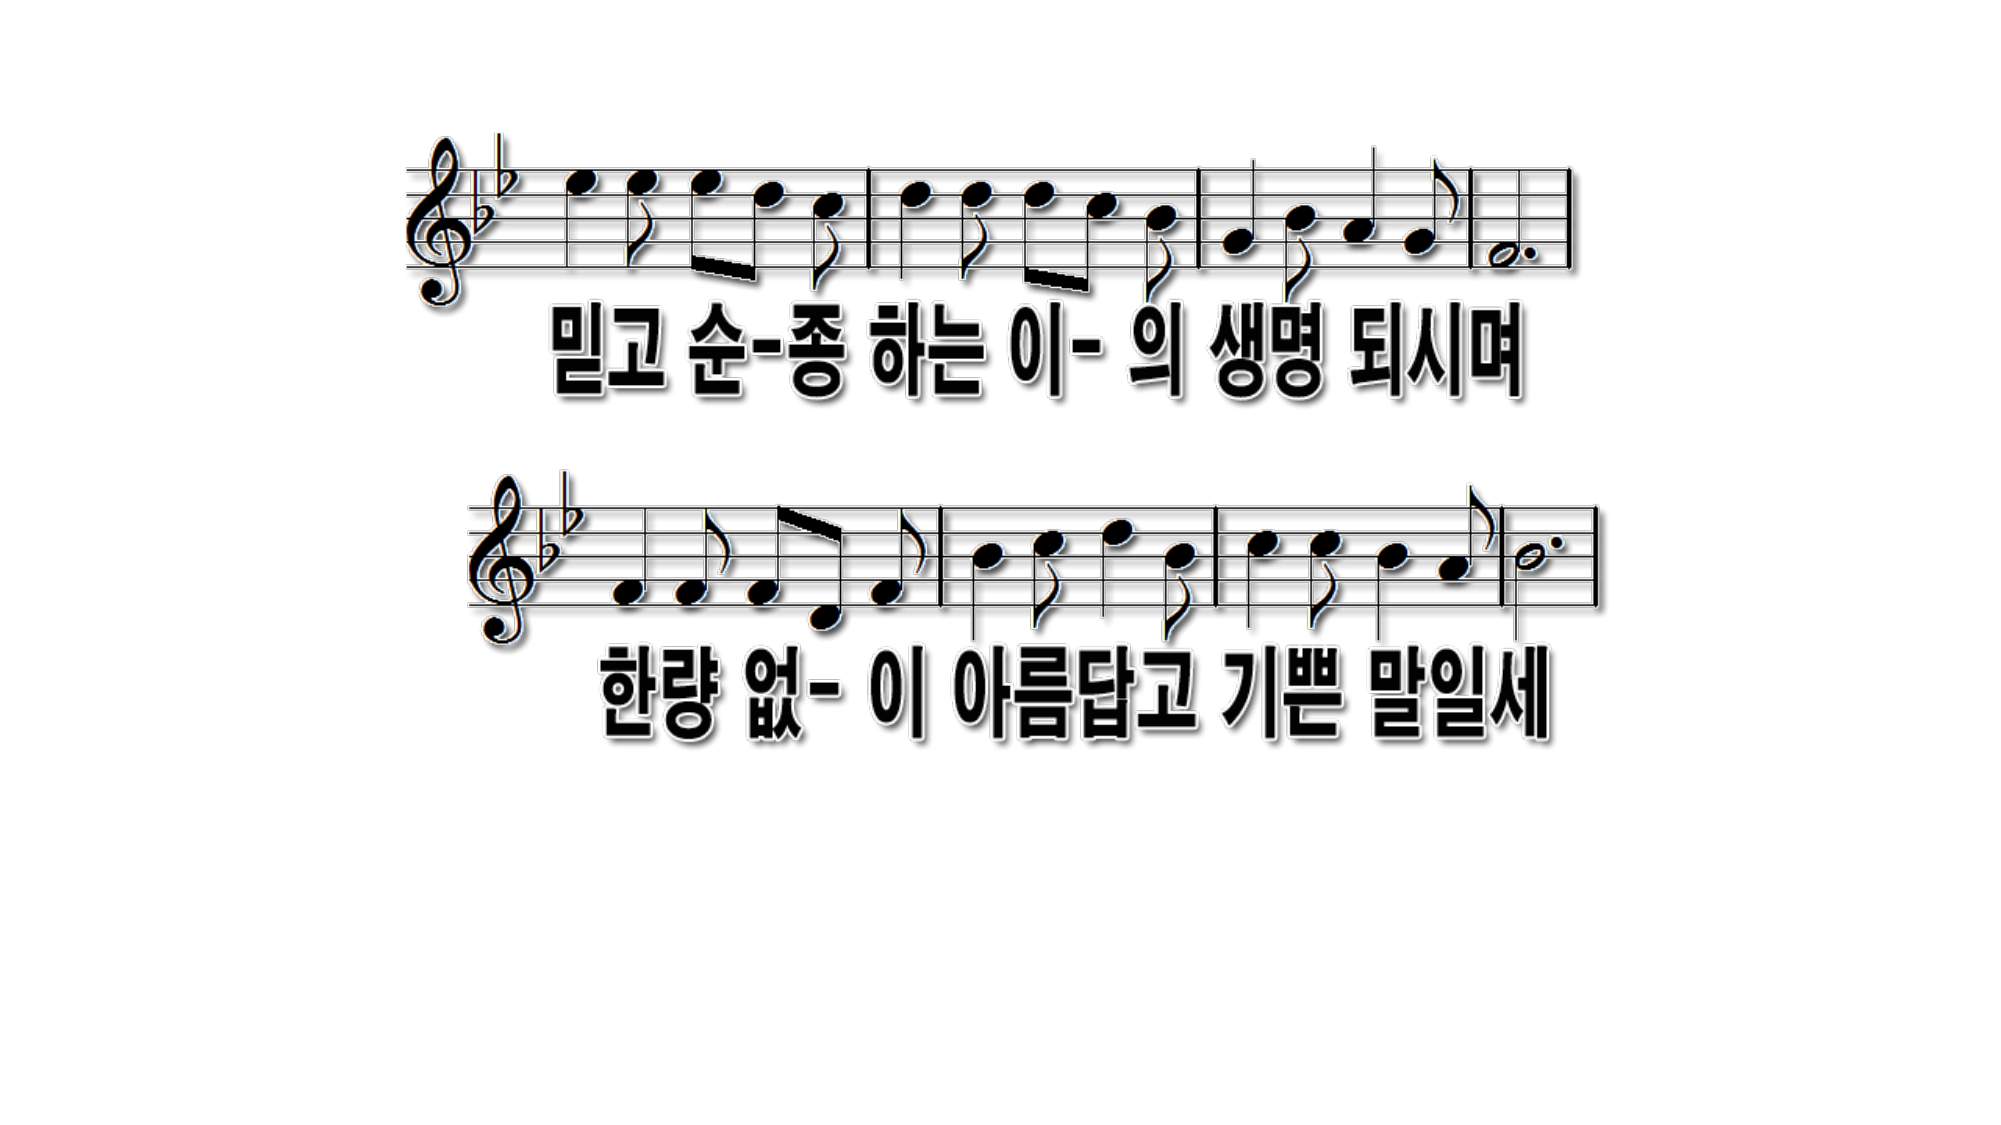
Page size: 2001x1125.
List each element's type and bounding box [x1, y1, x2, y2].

picture [249, 0, 1750, 938]
